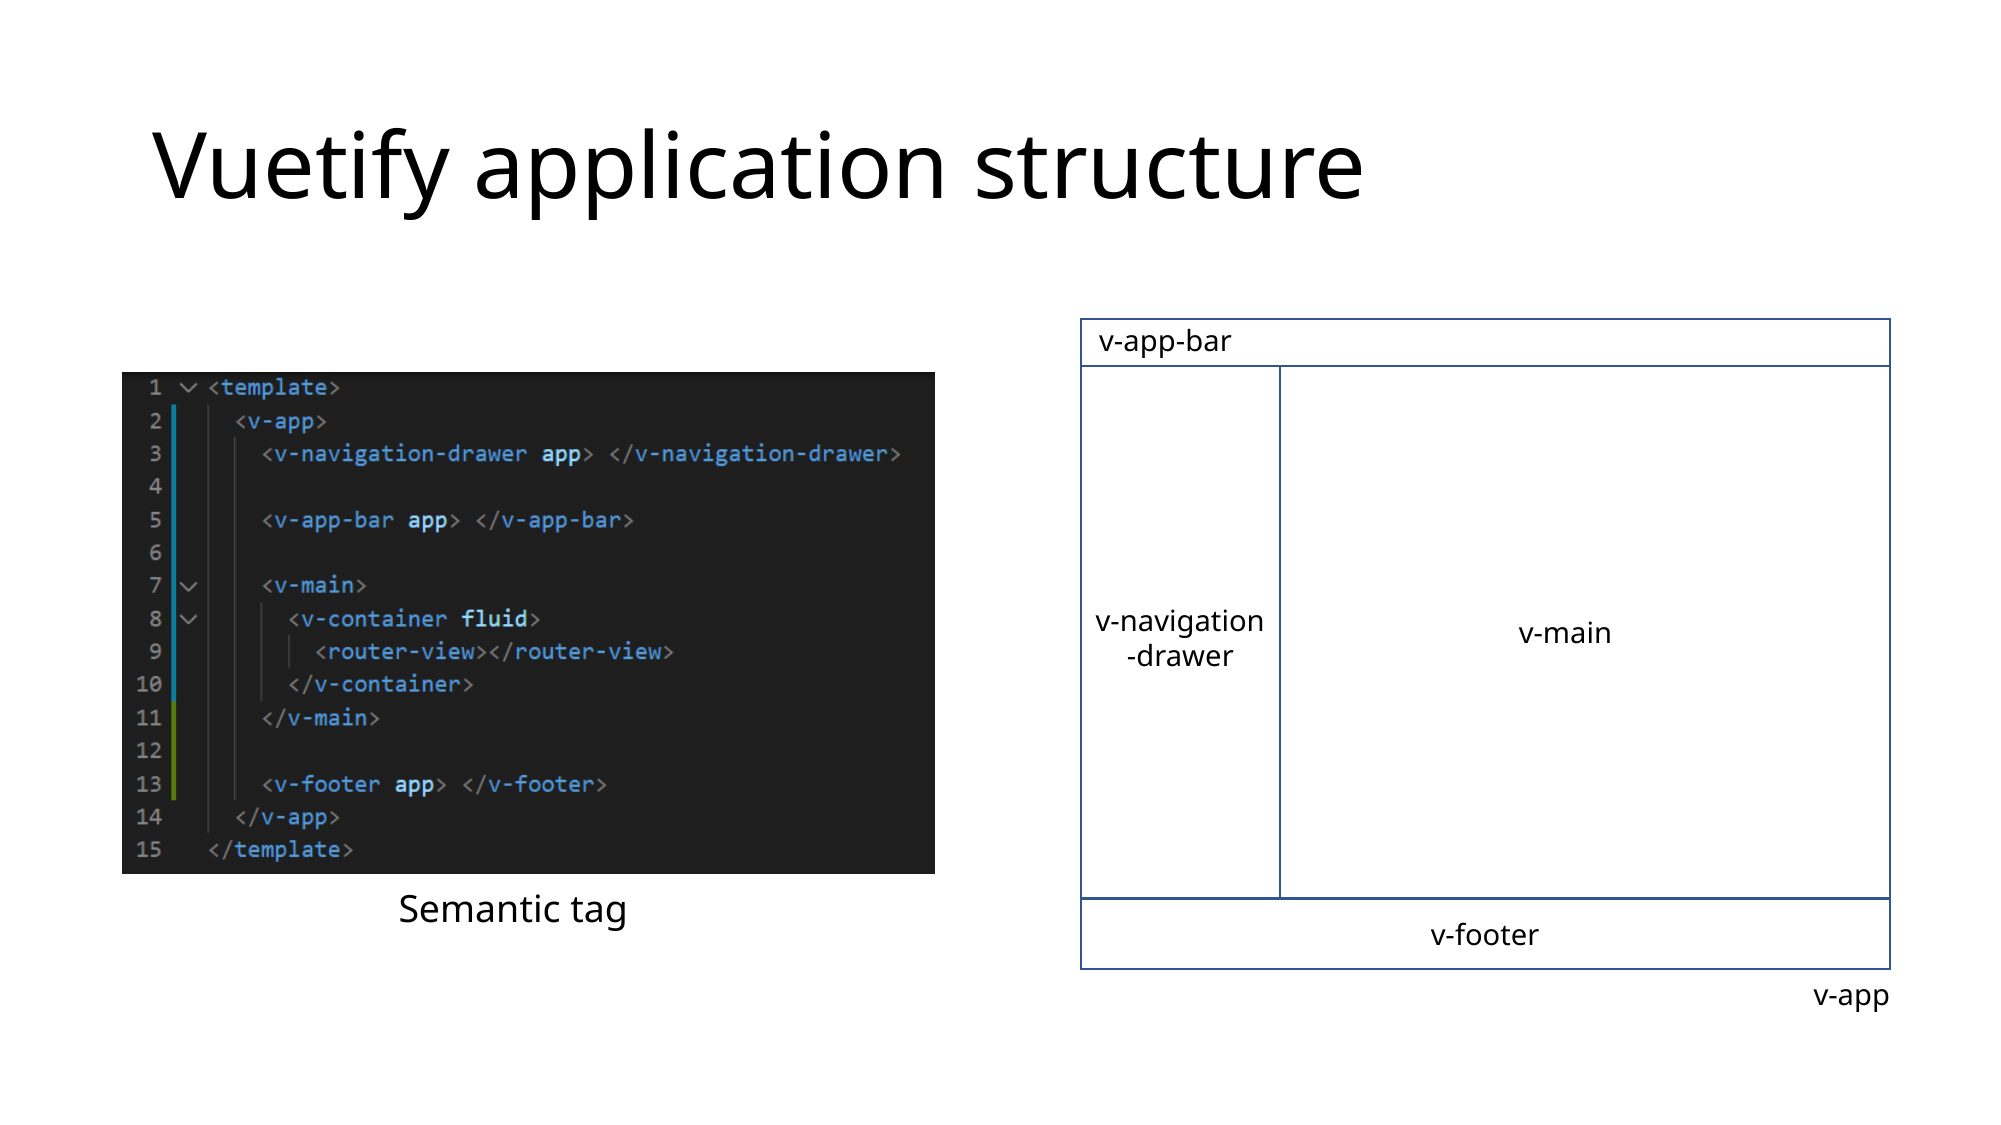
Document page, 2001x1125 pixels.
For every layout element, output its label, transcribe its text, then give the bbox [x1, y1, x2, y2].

title Vuetify application structure [137, 59, 1863, 278]
text_box v-navigation -drawer [1080, 594, 1280, 680]
text_box v-app-bar [1084, 315, 1247, 365]
text_box [1080, 318, 1084, 365]
text_box v-footer [1416, 908, 1555, 959]
text_box Semantic tag [383, 878, 643, 938]
text_box [1247, 318, 1891, 367]
text_box [1281, 367, 1891, 897]
text_box [1080, 897, 1891, 970]
text_box v-main [1504, 607, 1627, 657]
text_box [1080, 365, 1281, 897]
text_box v-app [1798, 968, 1906, 1019]
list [122, 372, 935, 874]
